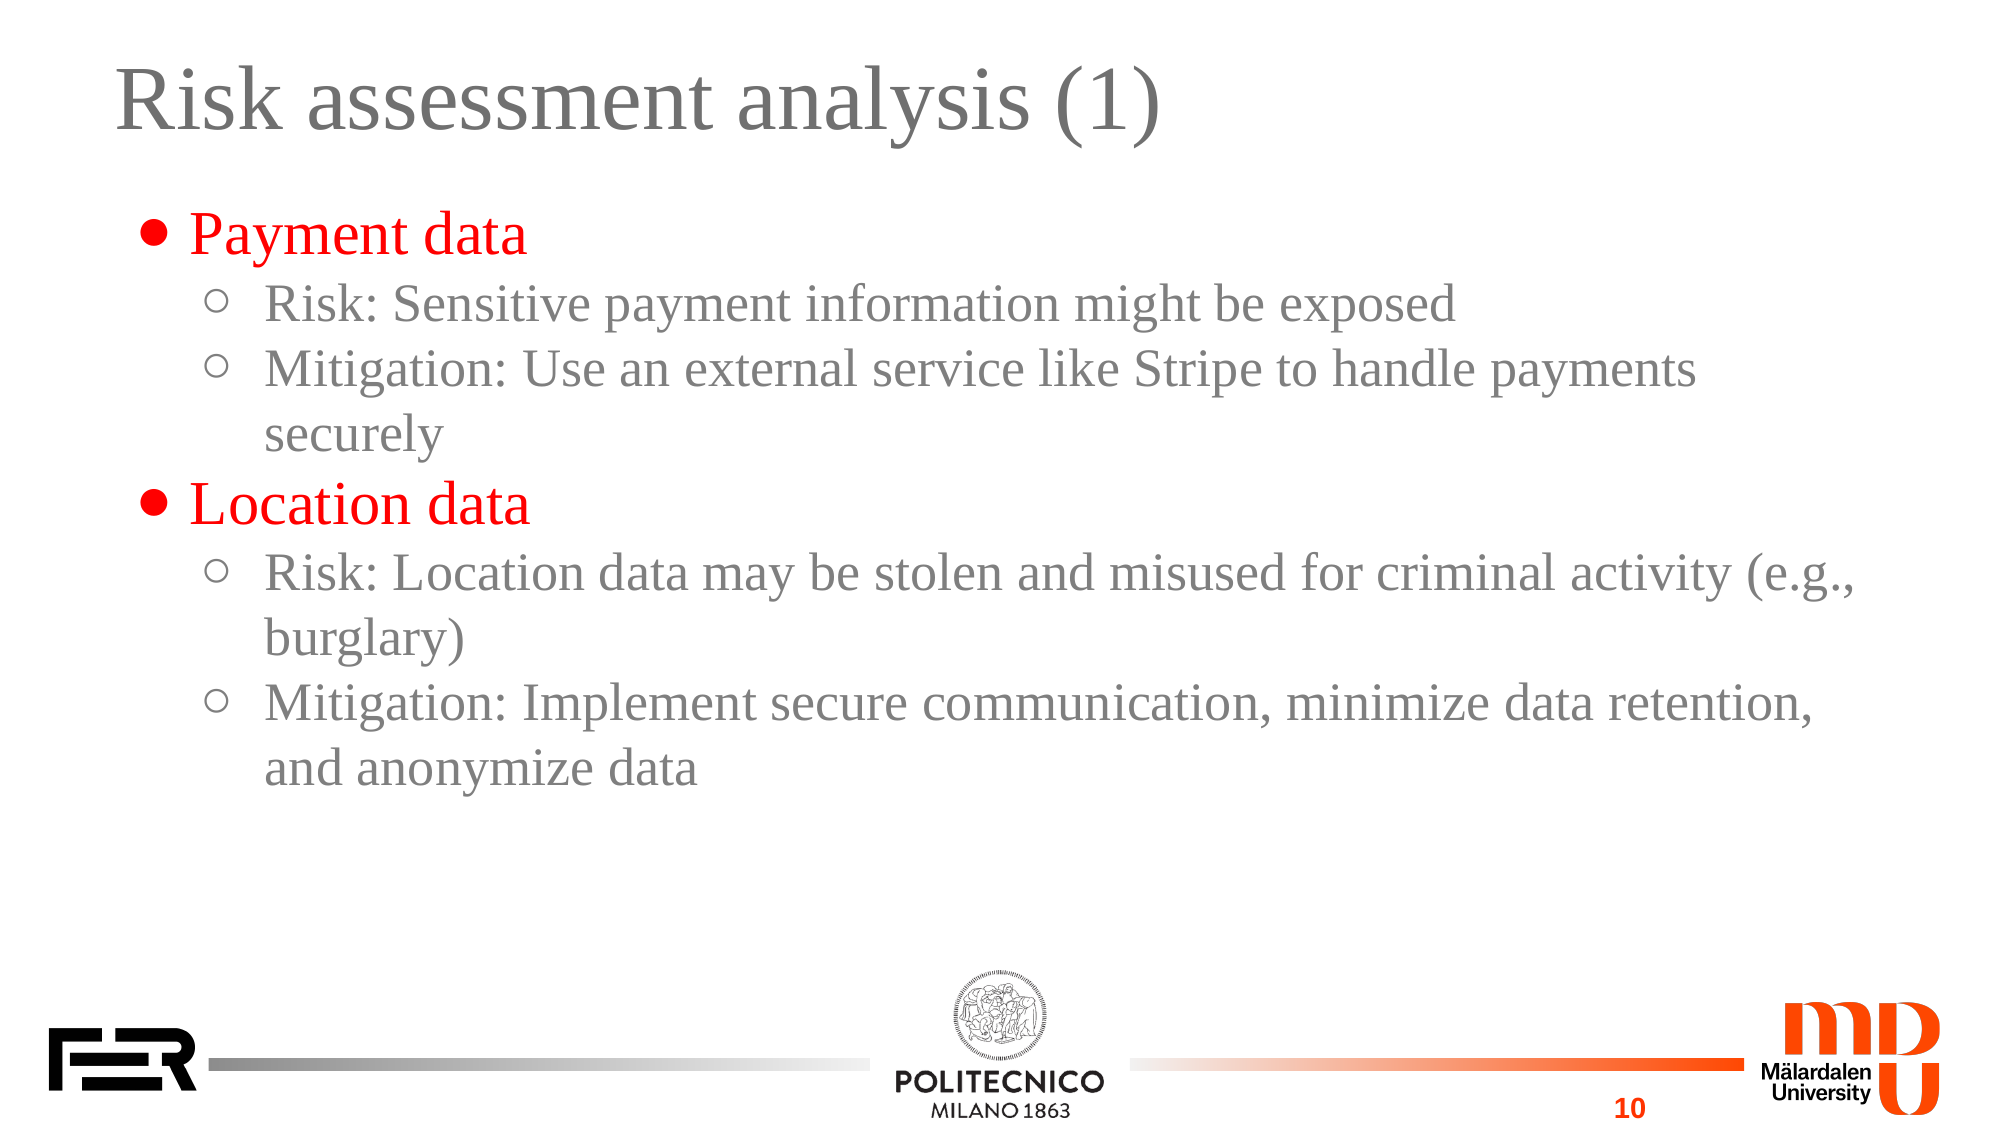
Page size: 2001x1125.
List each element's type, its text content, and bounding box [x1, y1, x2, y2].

list Payment data Risk: Sensitive payment information might be exposed Mitigation: Use an external service like Stripe to handle payments securely Location data Risk: Location data may be stolen and misused for criminal activity (e.g., burglary) Mitigation: Implement secure communication, minimize data retention, and anonymize data [99, 184, 1900, 959]
picture [896, 970, 1104, 1118]
slide_number 10 [1567, 1082, 1662, 1125]
picture [9, 988, 236, 1125]
picture [1762, 1002, 1940, 1115]
title Risk assessment analysis (1) [99, 36, 1900, 149]
